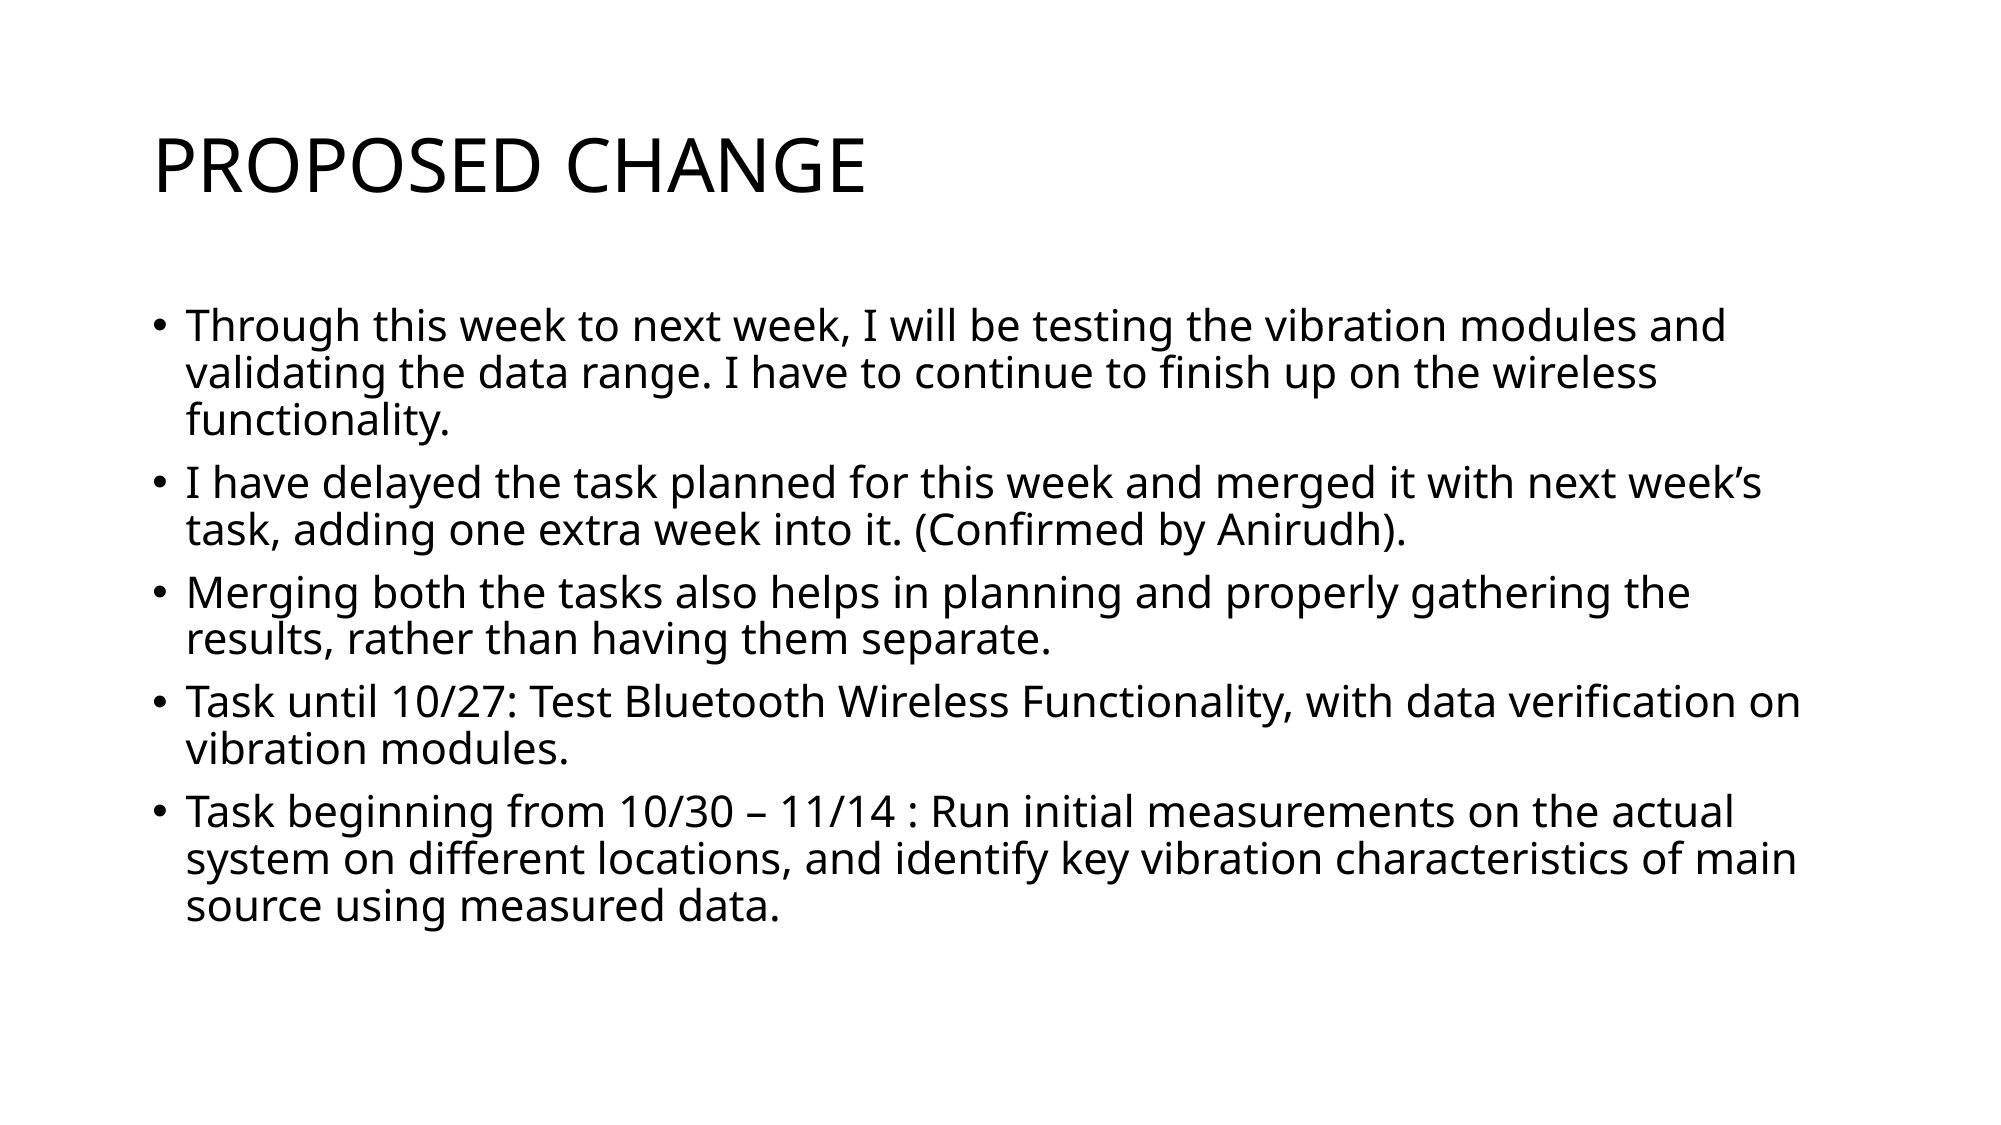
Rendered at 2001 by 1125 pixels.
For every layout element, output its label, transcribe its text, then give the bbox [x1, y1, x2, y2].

title PROPOSED CHANGE [137, 59, 1863, 228]
list Through this week to next week, I will be testing the vibration modules and validating the data range. I have to continue to finish up on the wireless functionality. I have delayed the task planned for this week and merged it with next week’s task, adding one extra week into it. (Confirmed by Anirudh). Merging both the tasks also helps in planning and properly gathering the results, rather than having them separate. Task until 10/27: Test Bluetooth Wireless Functionality, with data verification on vibration modules. Task beginning from 10/30 – 11/14 : Run initial measurements on the actual system on different locations, and identify key vibration characteristics of main source using measured data. [137, 228, 1863, 943]
